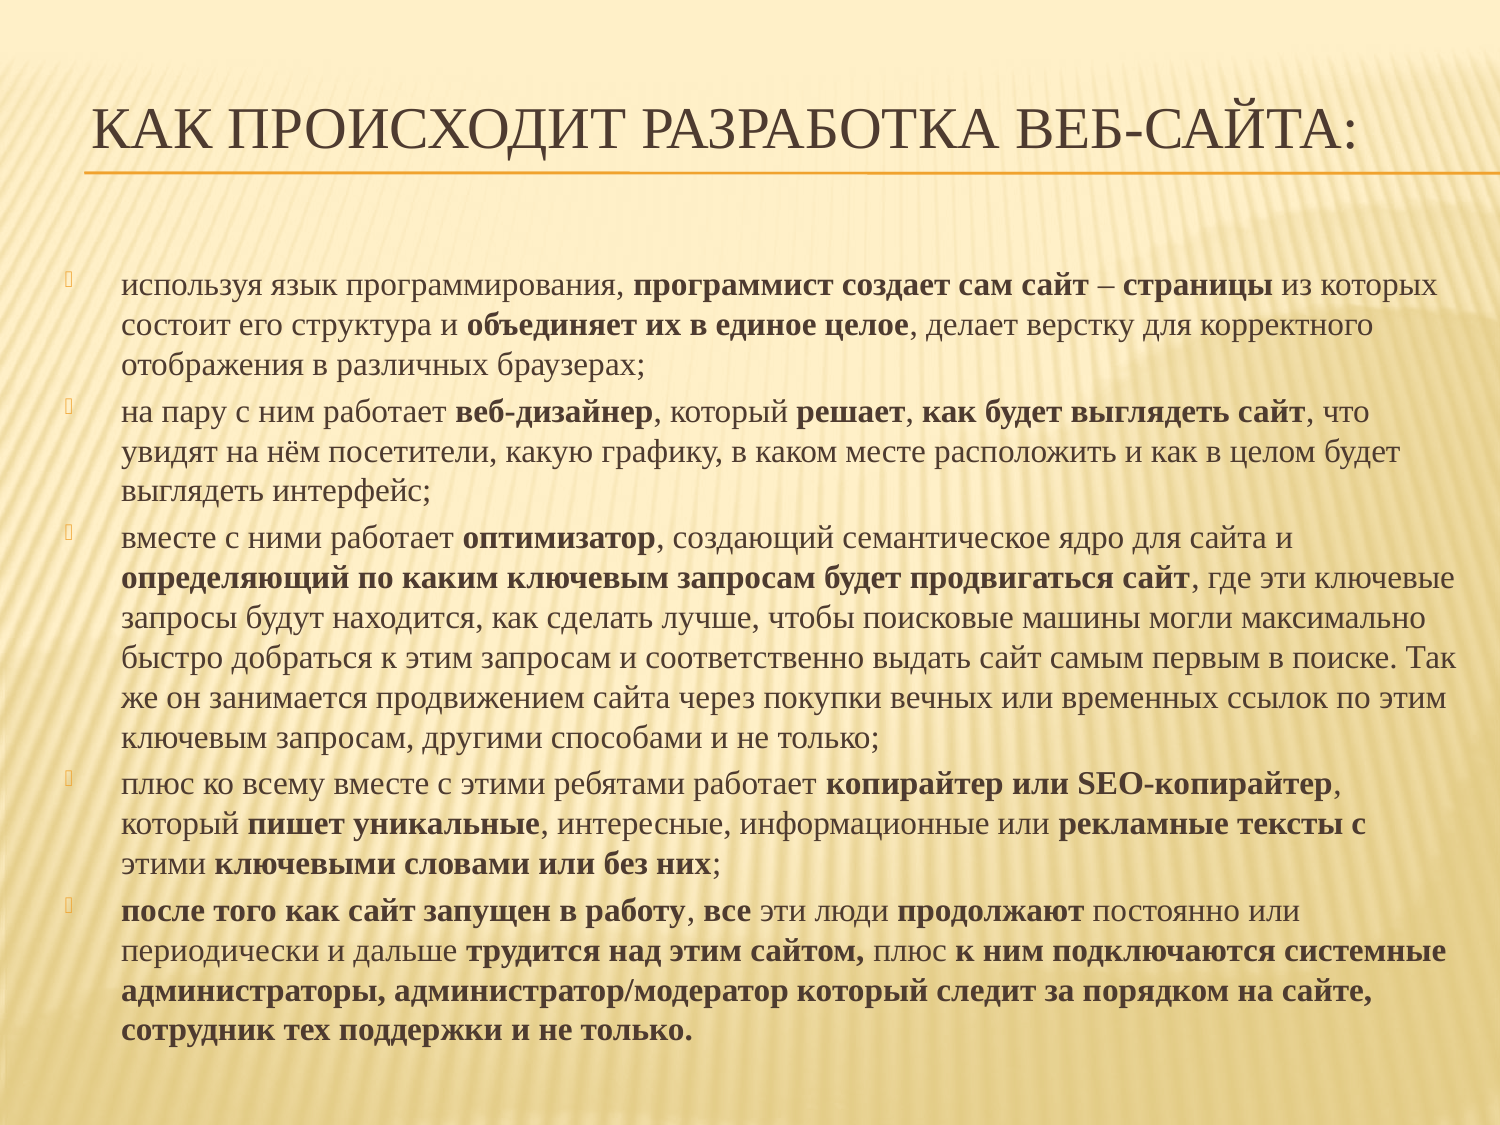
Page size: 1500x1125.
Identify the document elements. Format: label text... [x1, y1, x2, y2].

title Как происходит разработка веб-сайта: [76, 66, 1427, 254]
list используя язык программирования, программист создает сам сайт – страницы из которых состоит его структура и объединяет их в единое целое, делает верстку для корректного отображения в различных браузерах; на пару с ним работает веб-дизайнер, который решает, как будет выглядеть сайт, что увидят на нём посетители, какую графику, в каком месте расположить и как в целом будет выглядеть интерфейс; вместе с ними работает оптимизатор, создающий семантическое ядро для сайта и определяющий по каким ключевым запросам будет продвигаться сайт, где эти ключевые запросы будут находится, как сделать лучше, чтобы поисковые машины могли максимально быстро добраться к этим запросам и соответственно выдать сайт самым первым в поиске. Так же он занимается продвижением сайта через покупки вечных или временных ссылок по этим ключевым запросам, другими способами и не только; плюс ко всему вместе с этими ребятами работает копирайтер или SEO-копирайтер, который пишет уникальные, интересные, информационные или рекламные тексты с этими ключевыми словами или без них; после того как сайт запущен в работу, все эти люди продолжают постоянно или периодически и дальше трудится над этим сайтом, плюс к ним подключаются системные администраторы, администратор/модератор который следит за порядком на сайте, сотрудник тех поддержки и не только. [50, 254, 1475, 998]
